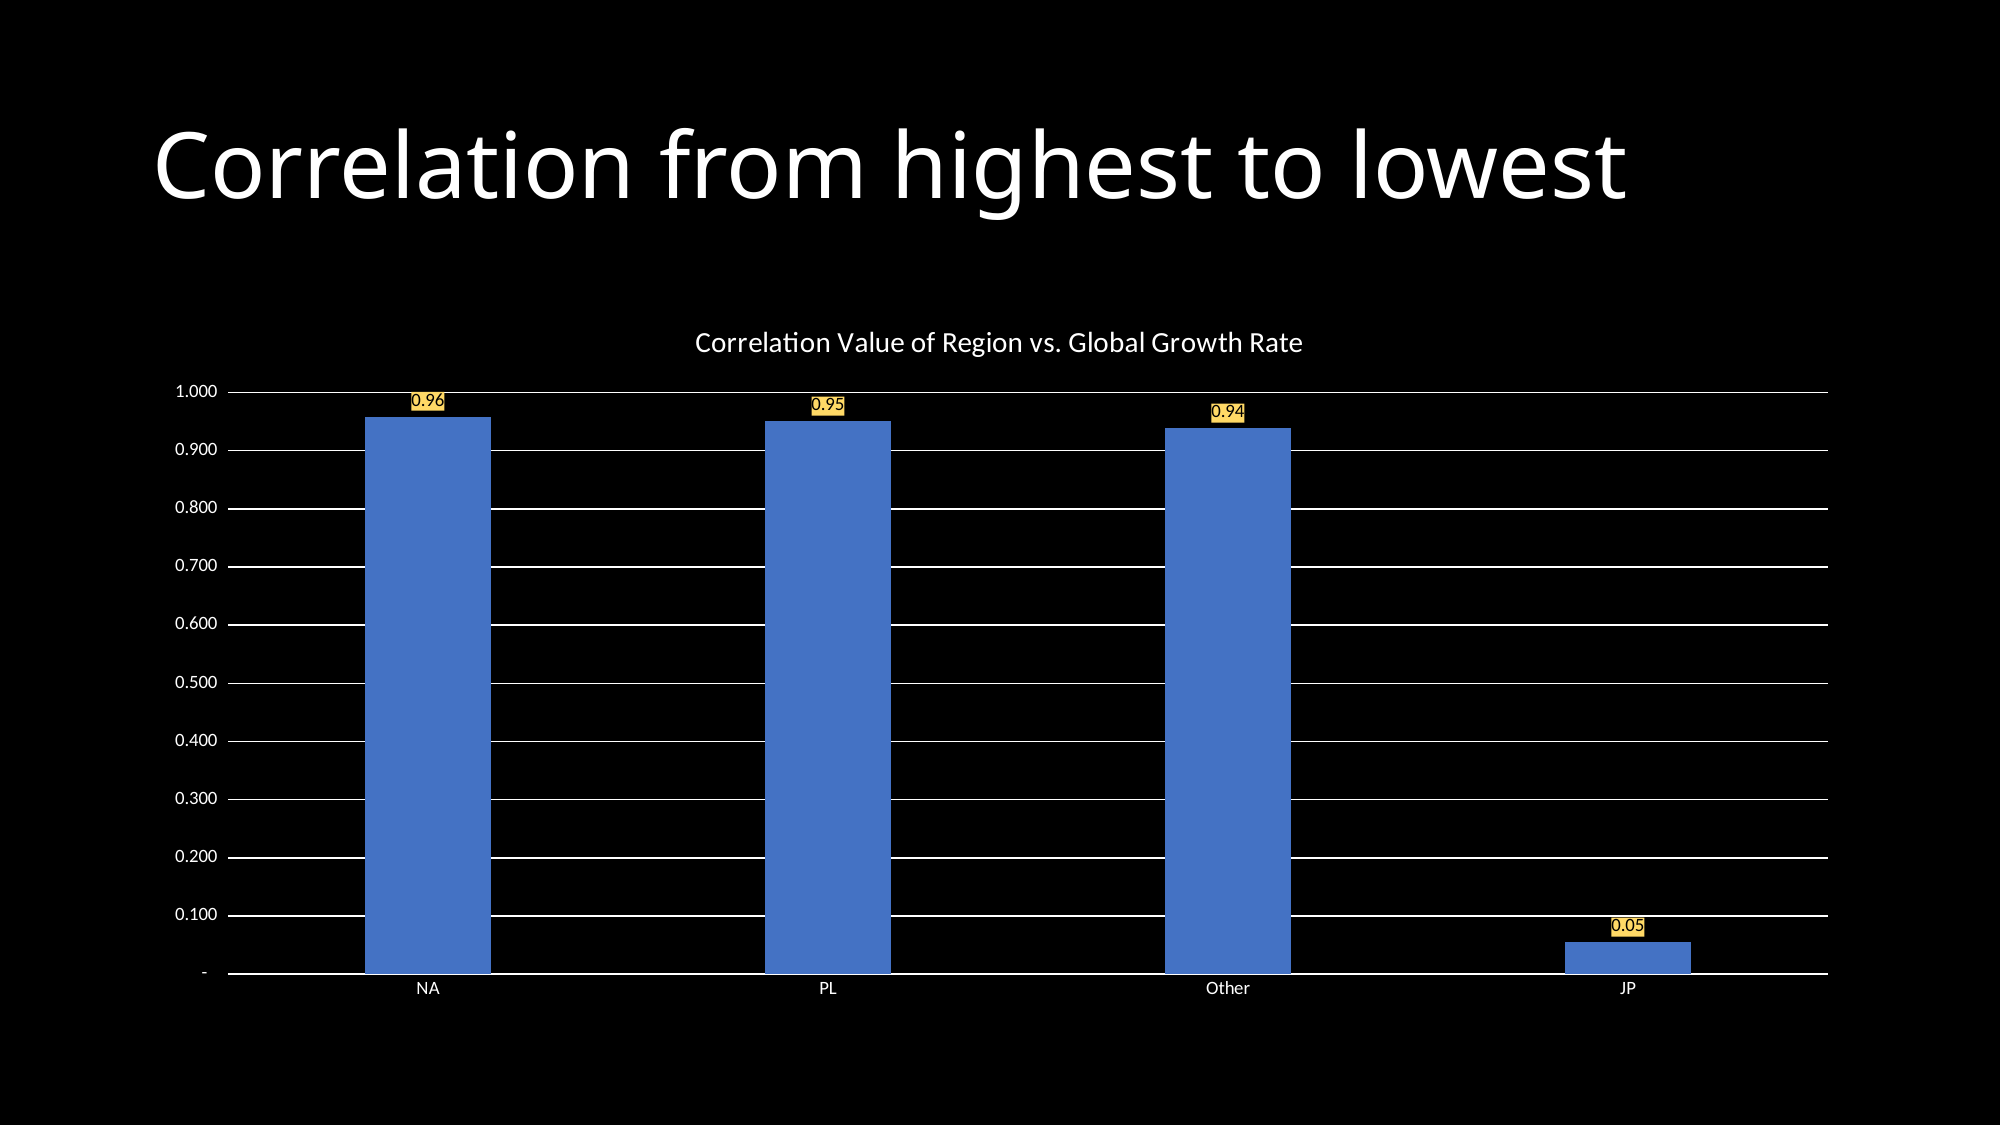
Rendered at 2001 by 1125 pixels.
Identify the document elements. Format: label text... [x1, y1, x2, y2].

chart [135, 299, 1863, 1014]
title Correlation from highest to lowest [137, 59, 1863, 278]
